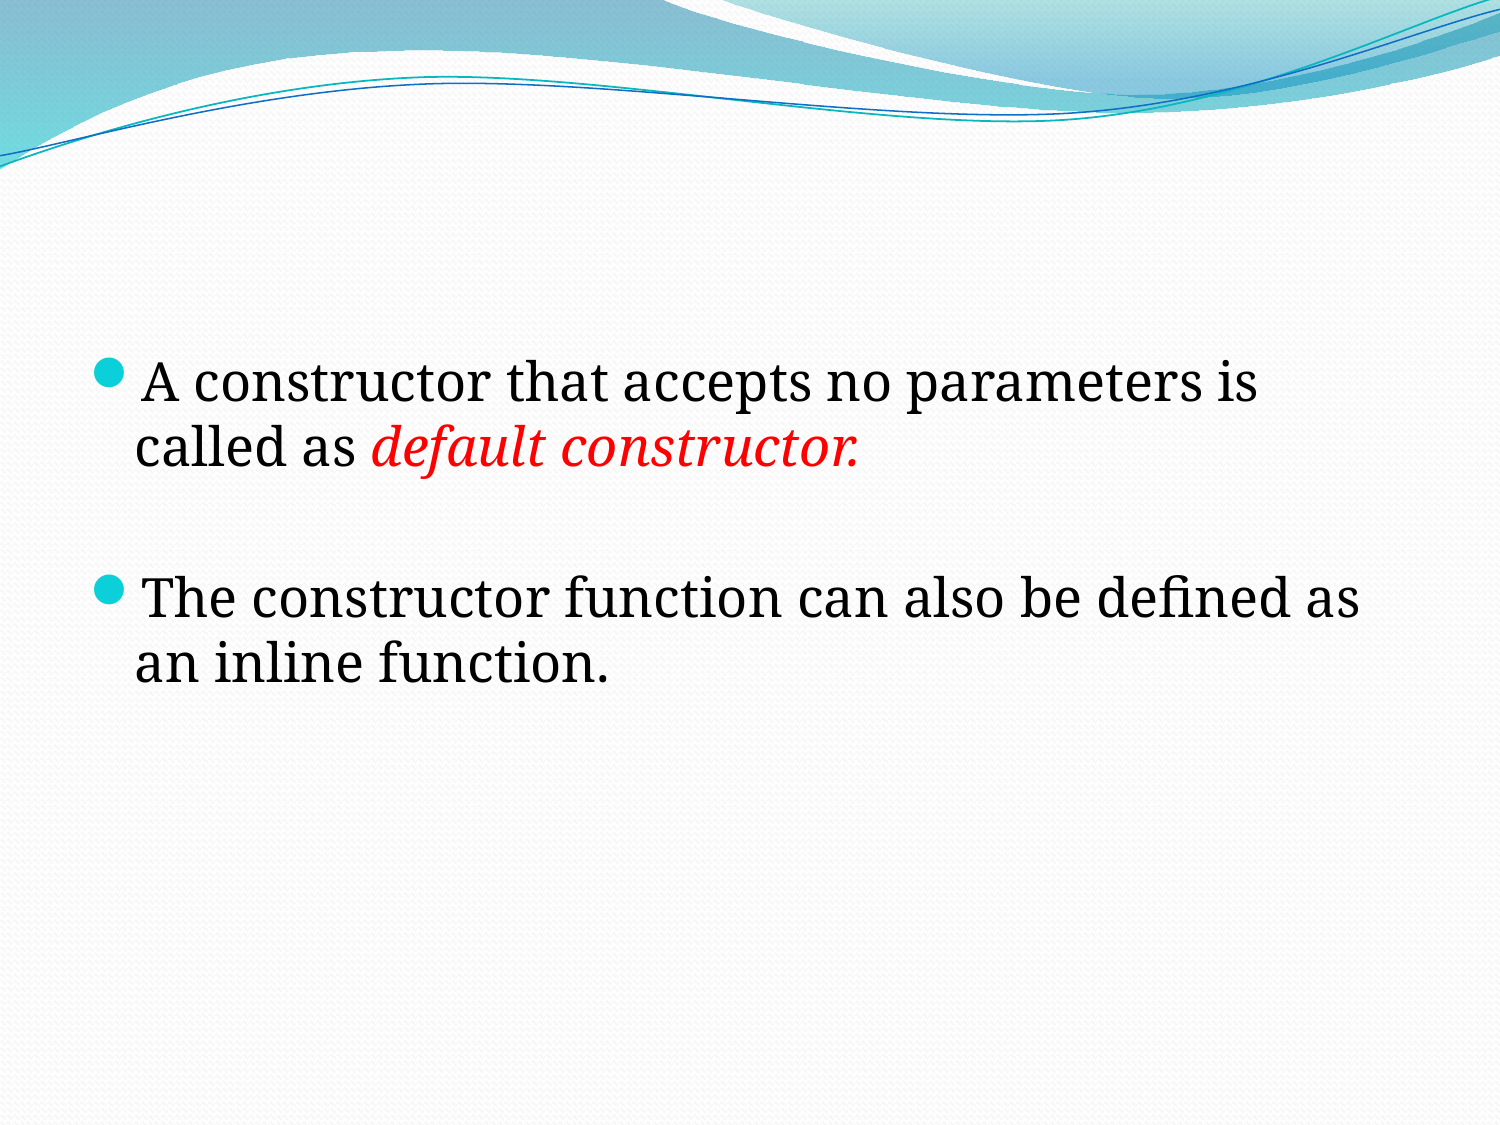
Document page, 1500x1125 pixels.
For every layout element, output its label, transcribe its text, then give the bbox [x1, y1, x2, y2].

list A constructor that accepts no parameters is called as default constructor. The constructor function can also be defined as an inline function. [75, 112, 1425, 1005]
